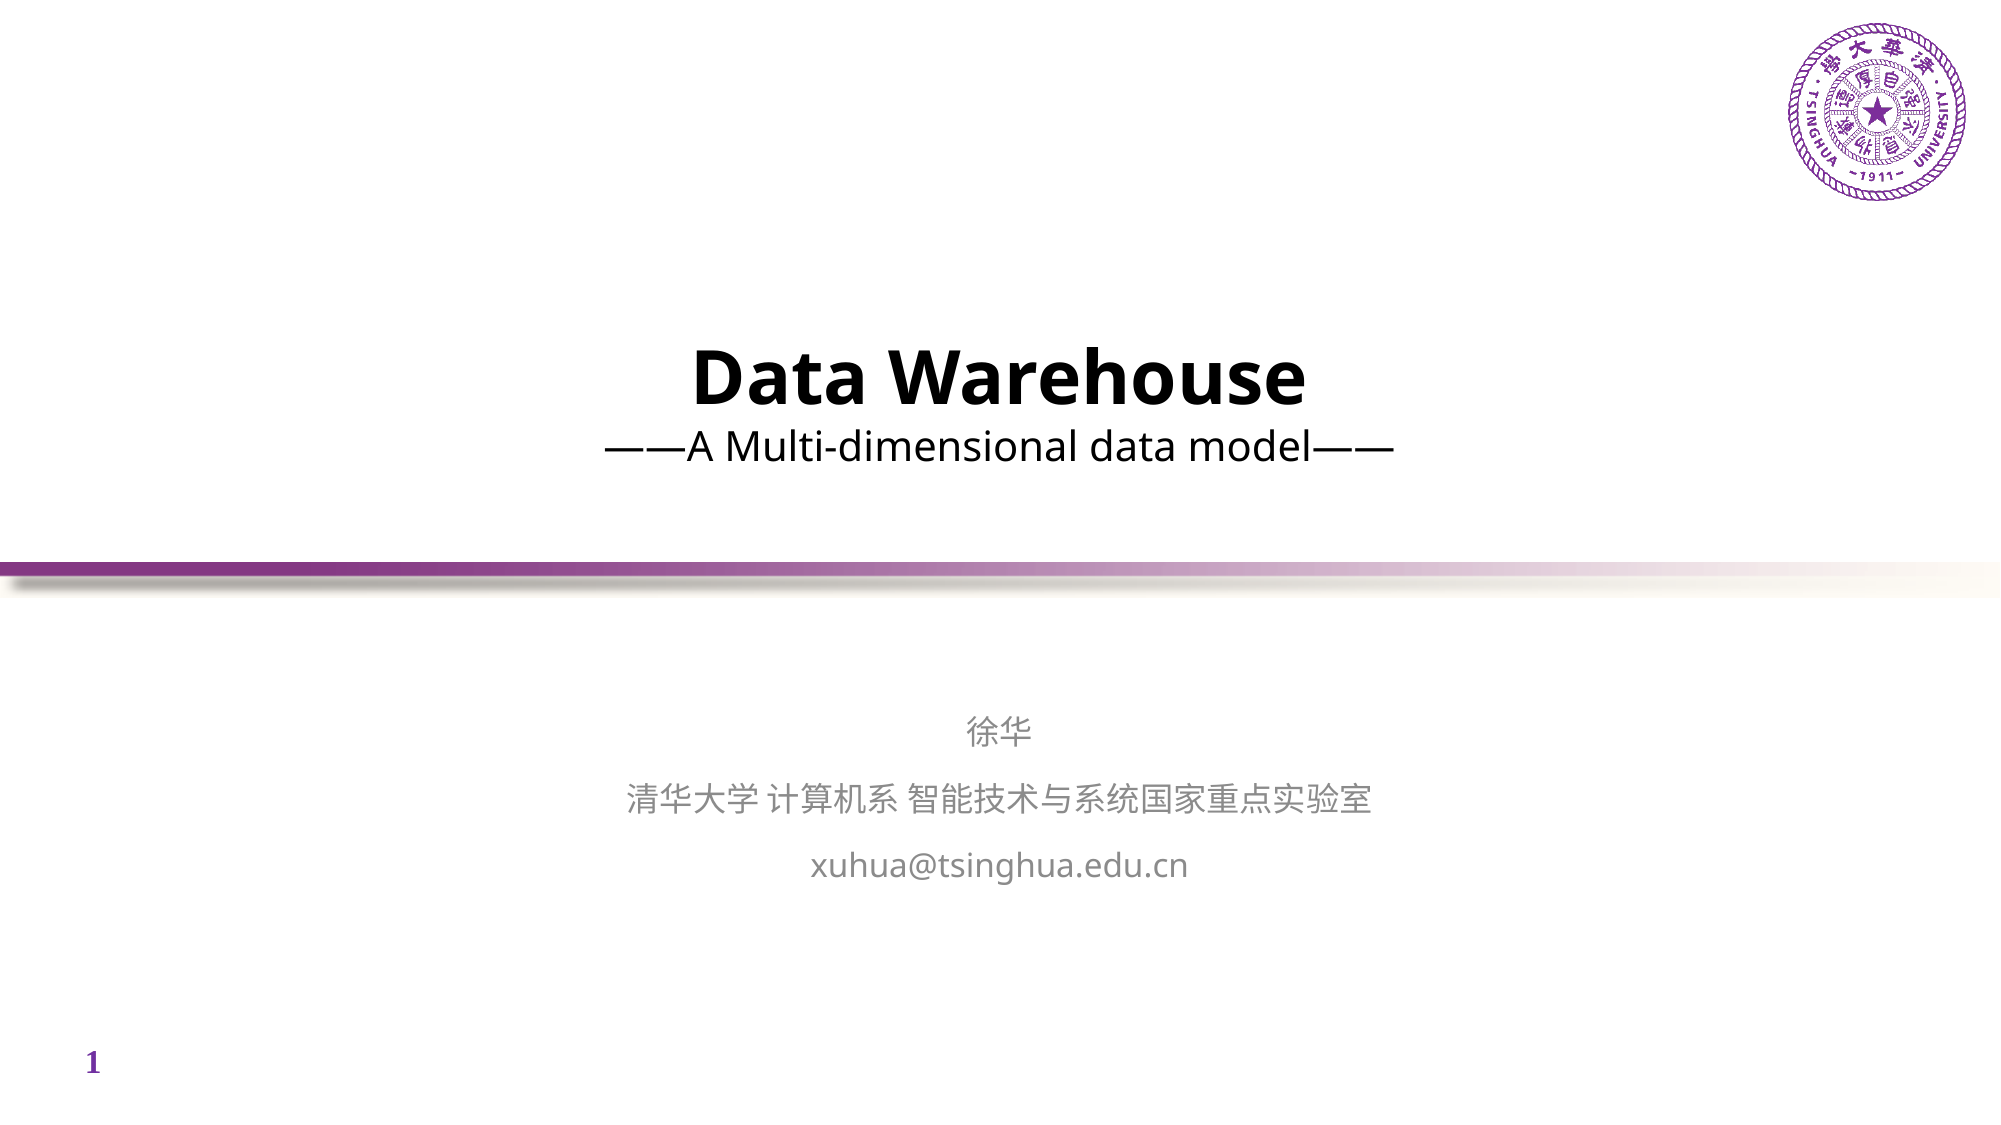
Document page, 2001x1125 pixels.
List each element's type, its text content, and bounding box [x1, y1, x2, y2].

picture [0, 562, 2000, 598]
subtitle 徐华 清华大学 计算机系 智能技术与系统国家重点实验室 xuhua@tsinghua.edu.cn [300, 637, 1700, 925]
picture [1788, 23, 1966, 201]
title Data Warehouse ——A Multi-dimensional data model—— [149, 278, 1850, 521]
